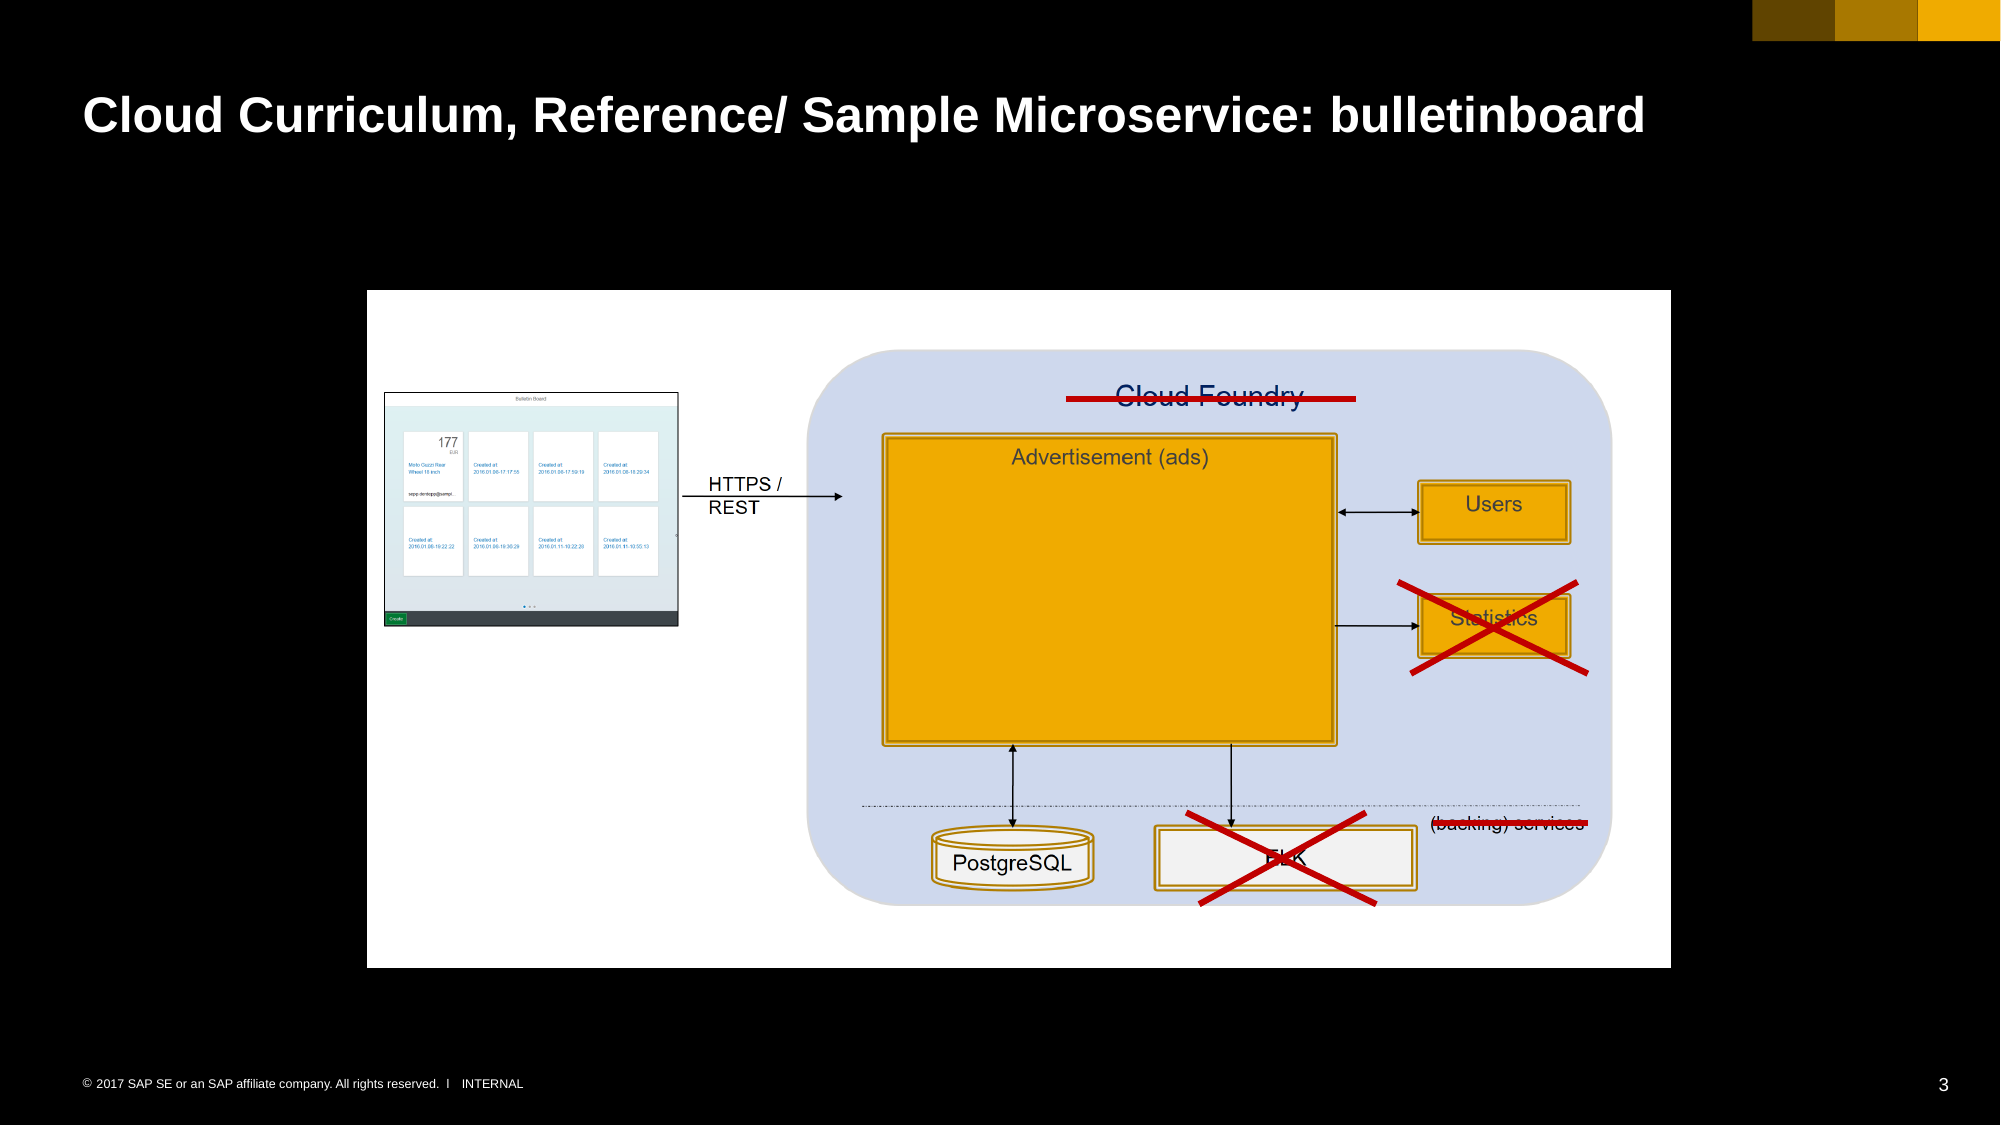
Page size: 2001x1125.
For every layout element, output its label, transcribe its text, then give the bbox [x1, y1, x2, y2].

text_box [1397, 581, 1589, 674]
picture [366, 290, 1671, 969]
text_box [1185, 812, 1377, 905]
title Cloud Curriculum, Reference/ Sample Microservice: bulletinboard [82, 82, 1918, 144]
